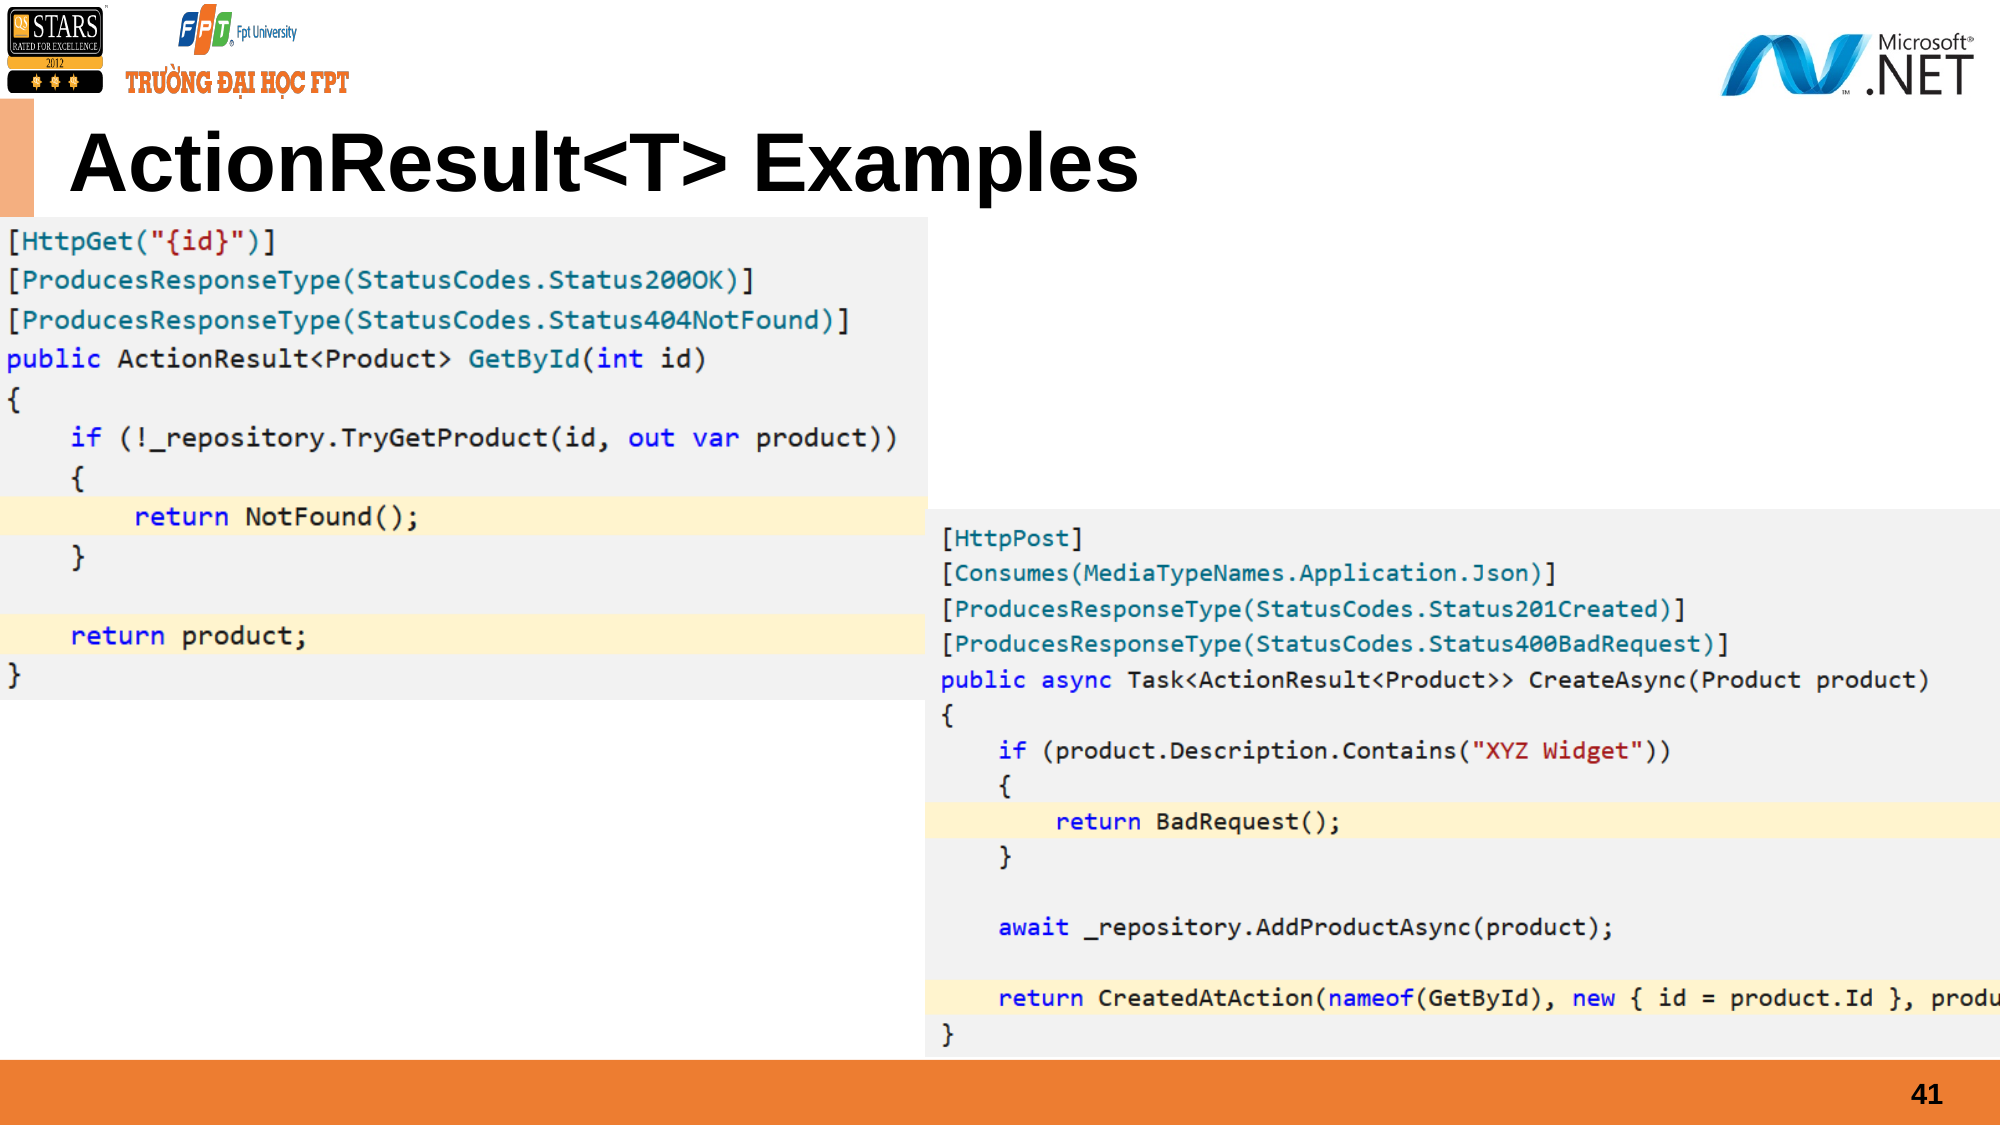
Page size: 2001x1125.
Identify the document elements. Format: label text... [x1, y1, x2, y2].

title ActionResult<T> Examples [53, 111, 2000, 218]
picture [7, 4, 349, 99]
picture [0, 217, 2000, 1057]
slide_number 41 [1508, 1066, 1959, 1123]
picture [1685, 0, 2001, 129]
